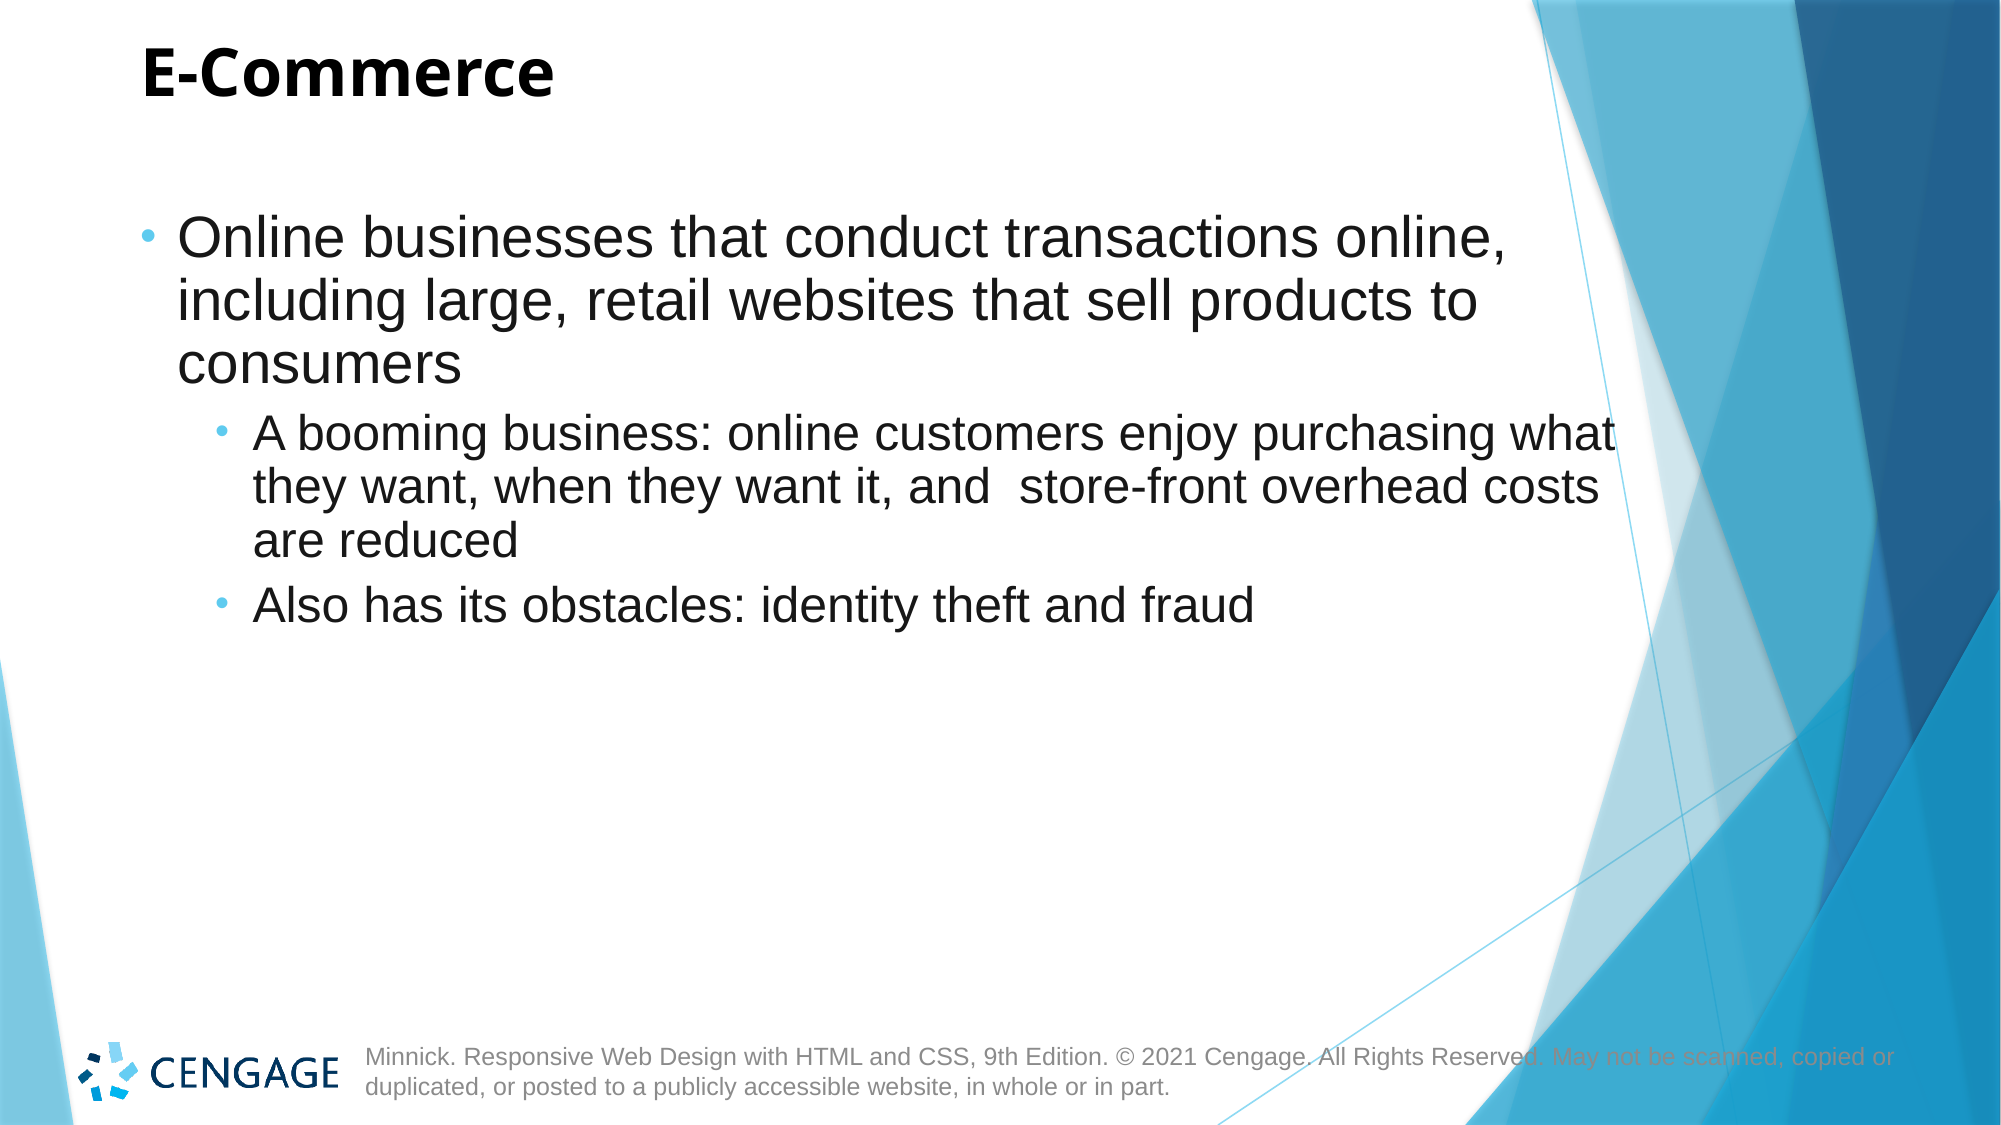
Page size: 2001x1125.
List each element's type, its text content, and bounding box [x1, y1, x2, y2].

footer Minnick. Responsive Web Design with HTML and CSS, 9th Edition. © 2021 Cengage. All Rights Reserved. May not be scanned, copied or duplicated, or posted to a publicly accessible website, in whole or in part. [350, 1040, 1967, 1100]
picture [78, 1042, 338, 1101]
title E-Commerce [125, 22, 1850, 123]
list Online businesses that conduct transactions online, including large, retail websites that sell products to consumers A booming business: online customers enjoy purchasing what they want, when they want it, and store-front overhead costs are reduced Also has its obstacles: identity theft and fraud [125, 200, 1688, 1024]
